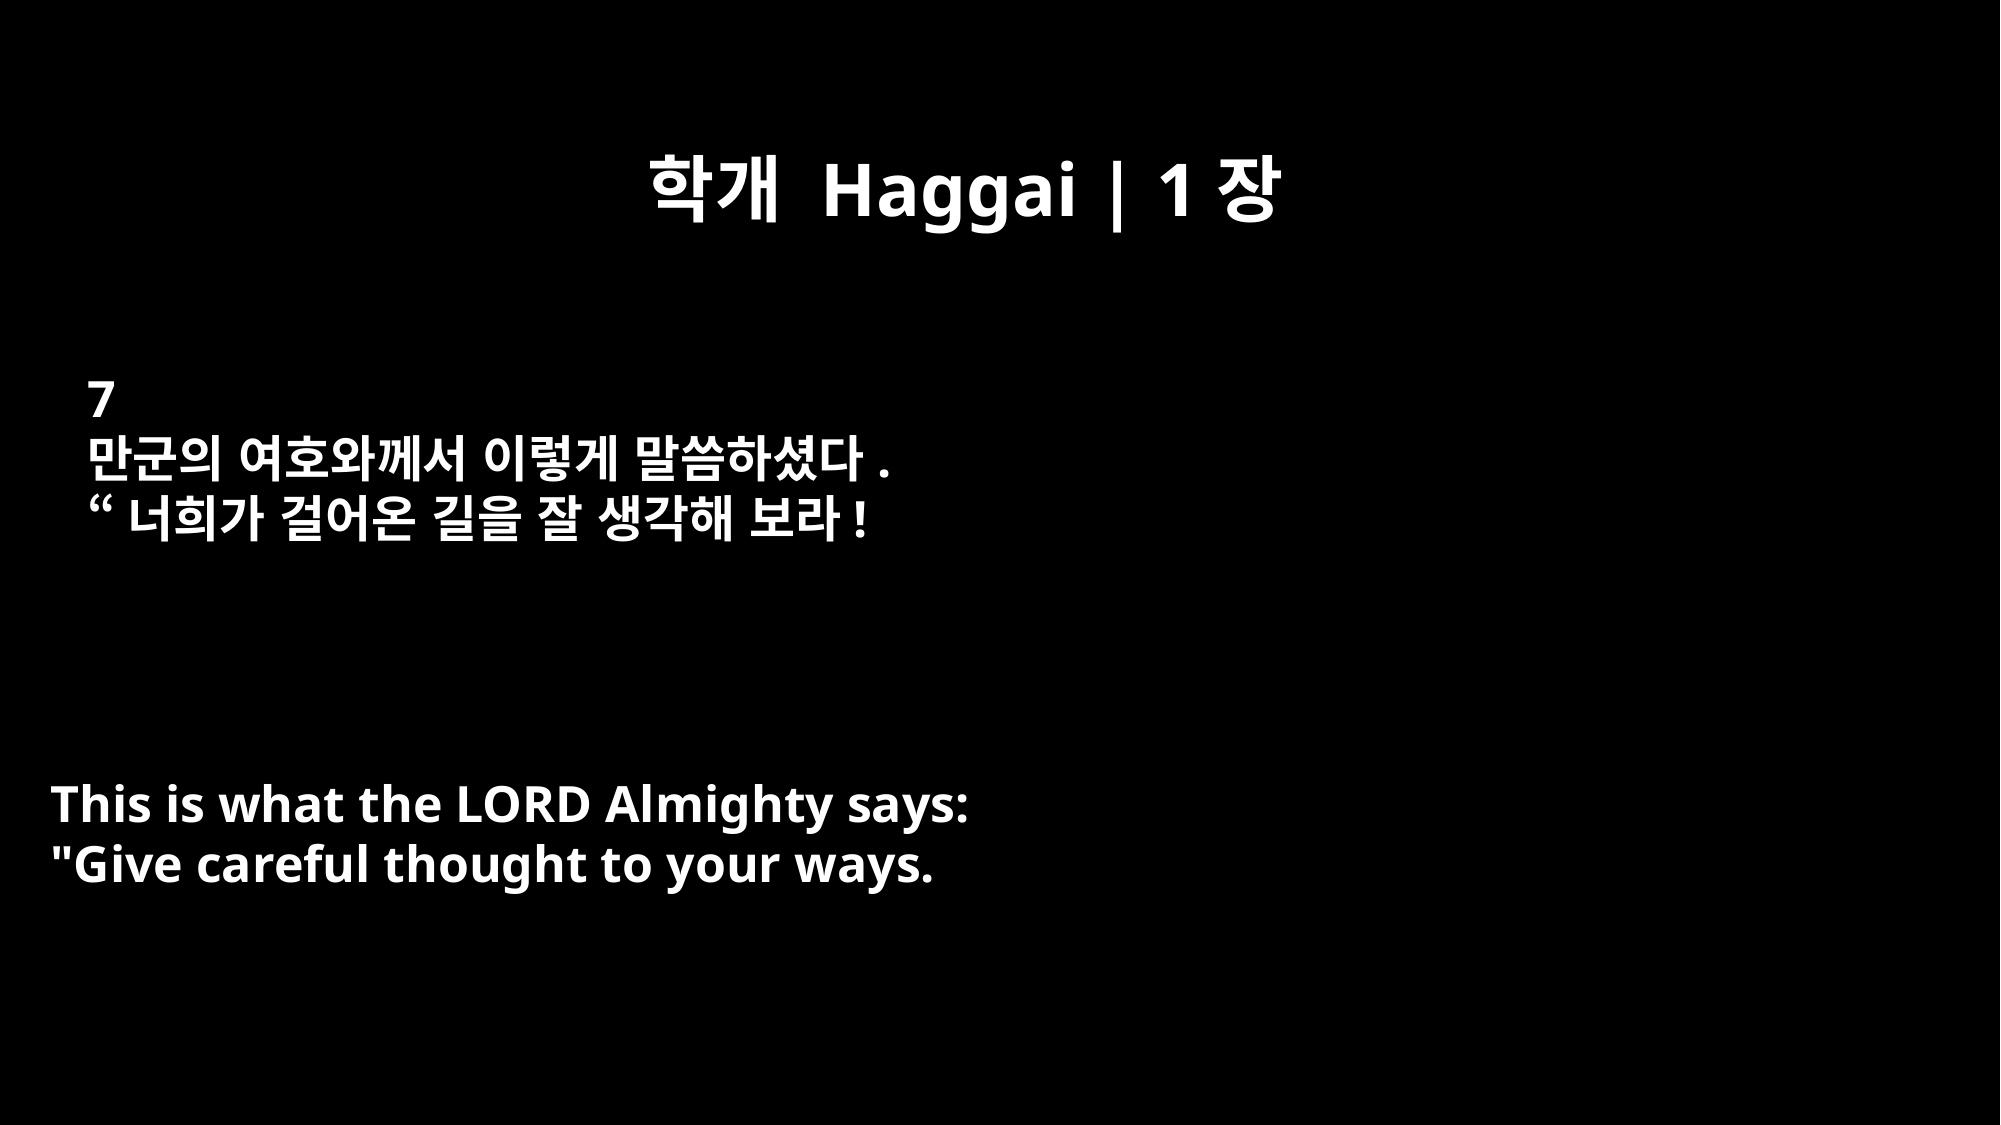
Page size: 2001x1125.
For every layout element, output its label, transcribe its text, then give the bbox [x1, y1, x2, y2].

text_box 7 만군의 여호와께서 이렇게 말씀하셨다. “너희가 걸어온 길을 잘 생각해 보라! [72, 359, 920, 555]
text_box This is what the LORD Almighty says: "Give careful thought to your ways. [35, 764, 998, 900]
text_box 학개 Haggai | 1장 [633, 136, 1299, 239]
